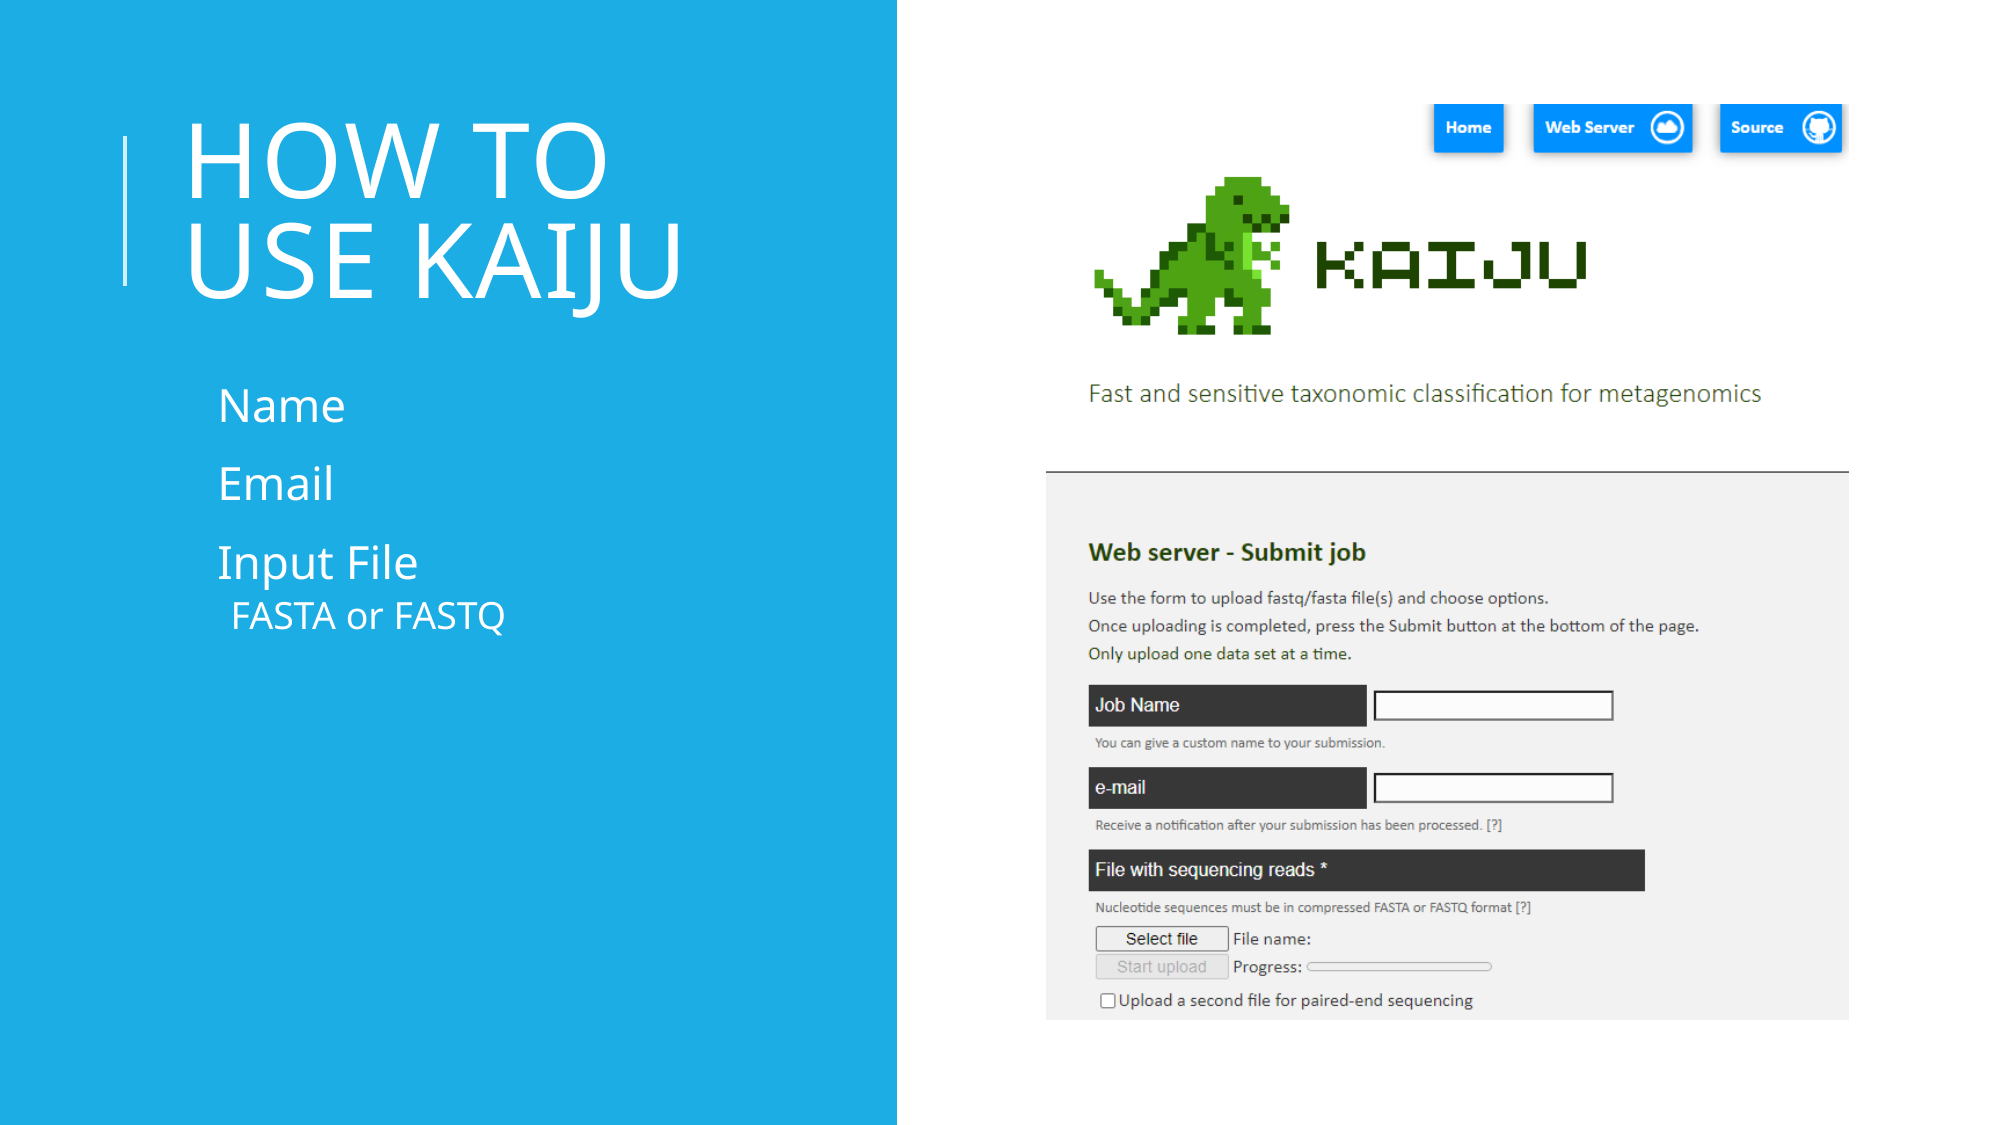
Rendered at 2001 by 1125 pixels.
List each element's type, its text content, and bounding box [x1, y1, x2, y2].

list Name Email Input File FASTA or FASTQ [168, 375, 790, 1020]
title How to use kaiju [168, 96, 788, 342]
text_box [0, 0, 898, 1125]
picture [1045, 104, 1850, 1021]
